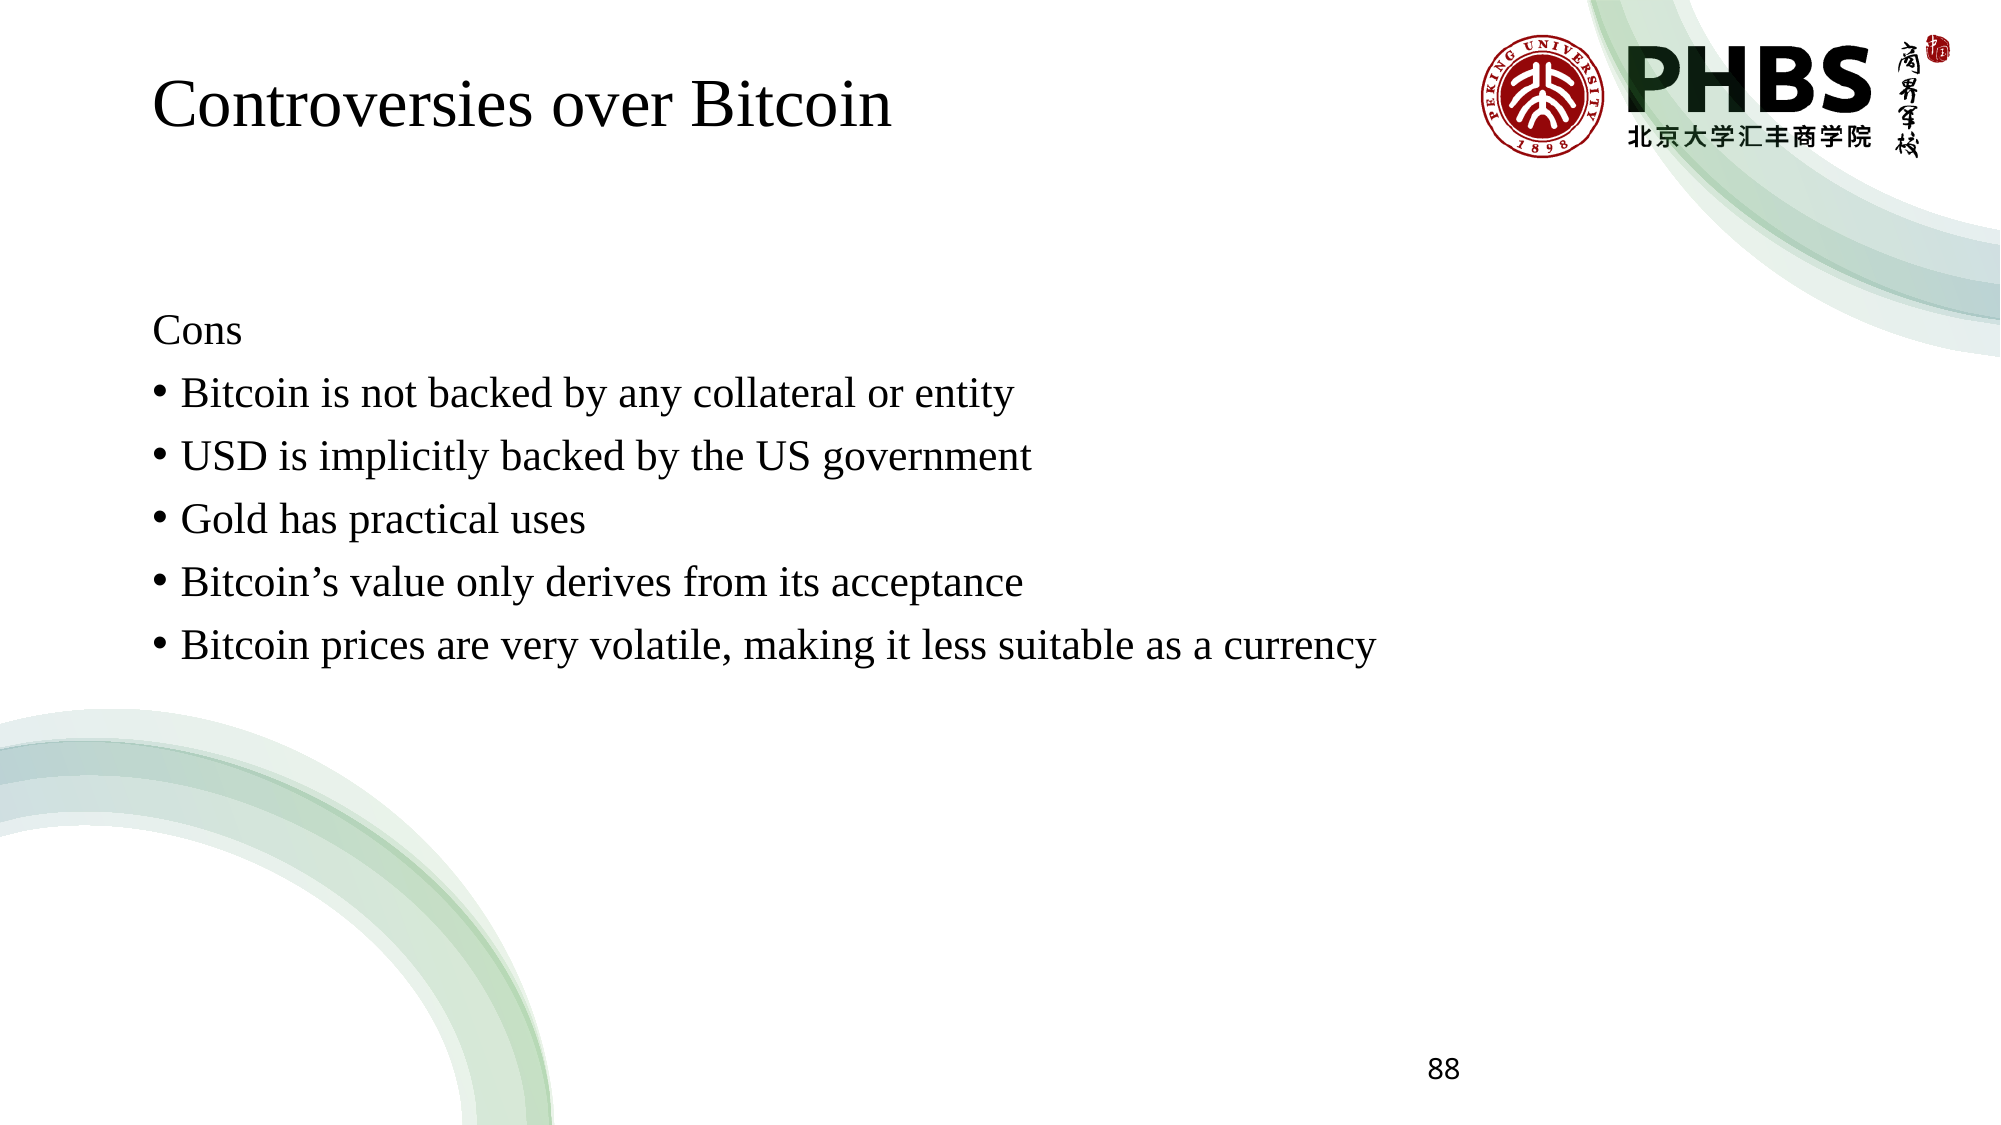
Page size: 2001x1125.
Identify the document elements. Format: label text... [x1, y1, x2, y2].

picture [1625, 0, 2000, 185]
title Controversies over Bitcoin [137, 59, 1863, 278]
footer [249, 1042, 757, 1103]
picture [1458, 0, 1609, 59]
list Cons Bitcoin is not backed by any collateral or entity USD is implicitly backed by the US government Gold has practical uses Bitcoin’s value only derives from its acceptance Bitcoin prices are very volatile, making it less suitable as a currency [137, 299, 1863, 1014]
slide_number 88 [1412, 1042, 1750, 1103]
